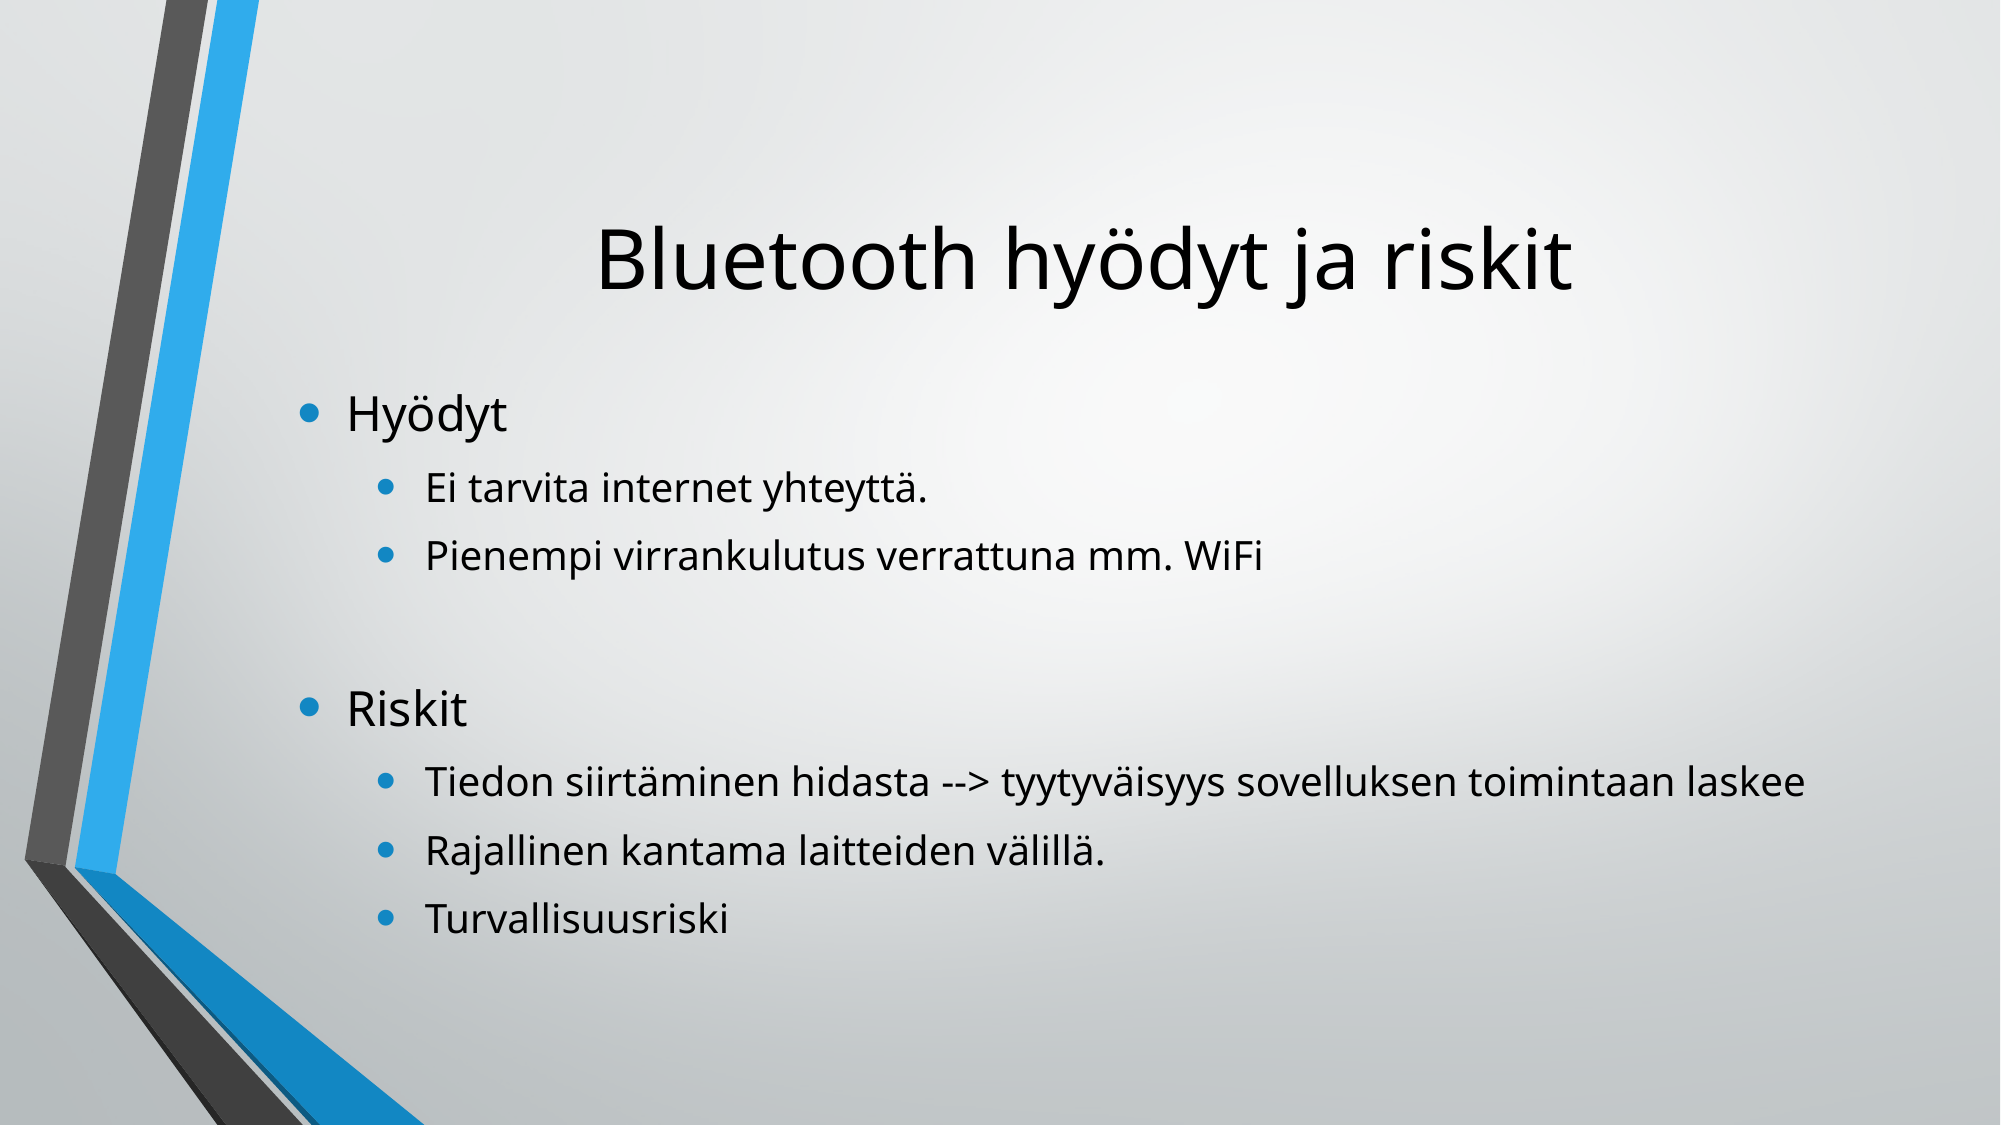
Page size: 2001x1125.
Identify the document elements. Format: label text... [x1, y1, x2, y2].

title Bluetooth hyödyt ja riskit [282, 112, 1887, 375]
list Hyödyt Ei tarvita internet yhteyttä. Pienempi virrankulutus verrattuna mm. WiFi Riskit Tiedon siirtäminen hidasta --> tyytyväisyys sovelluksen toimintaan laskee Rajallinen kantama laitteiden välillä. Turvallisuusriski [282, 375, 1887, 950]
